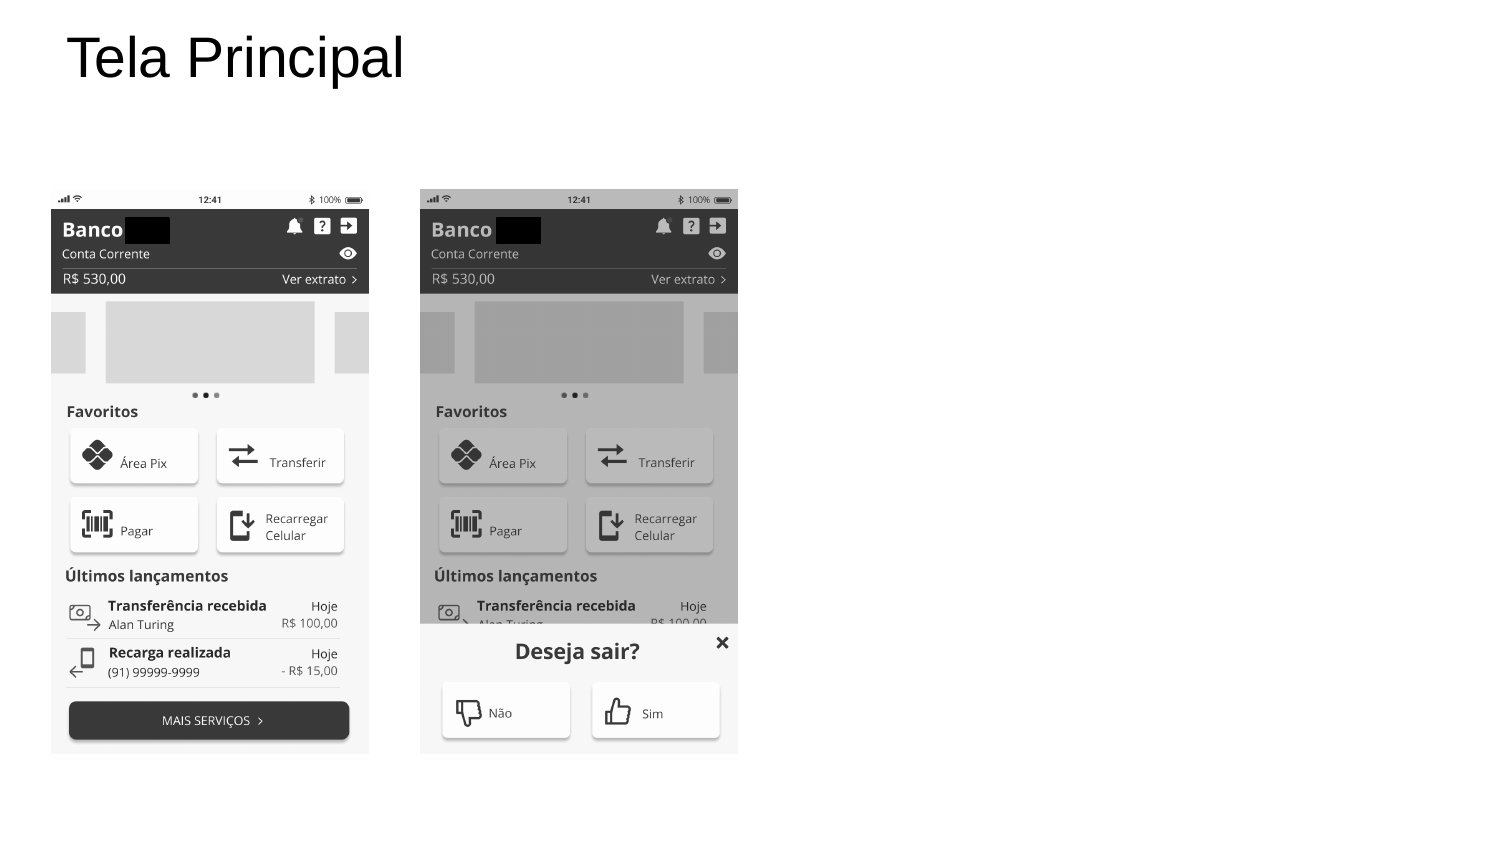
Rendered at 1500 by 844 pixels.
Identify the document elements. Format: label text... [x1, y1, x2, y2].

picture [50, 189, 369, 754]
title Tela Principal [51, 10, 1449, 105]
picture [419, 189, 738, 754]
